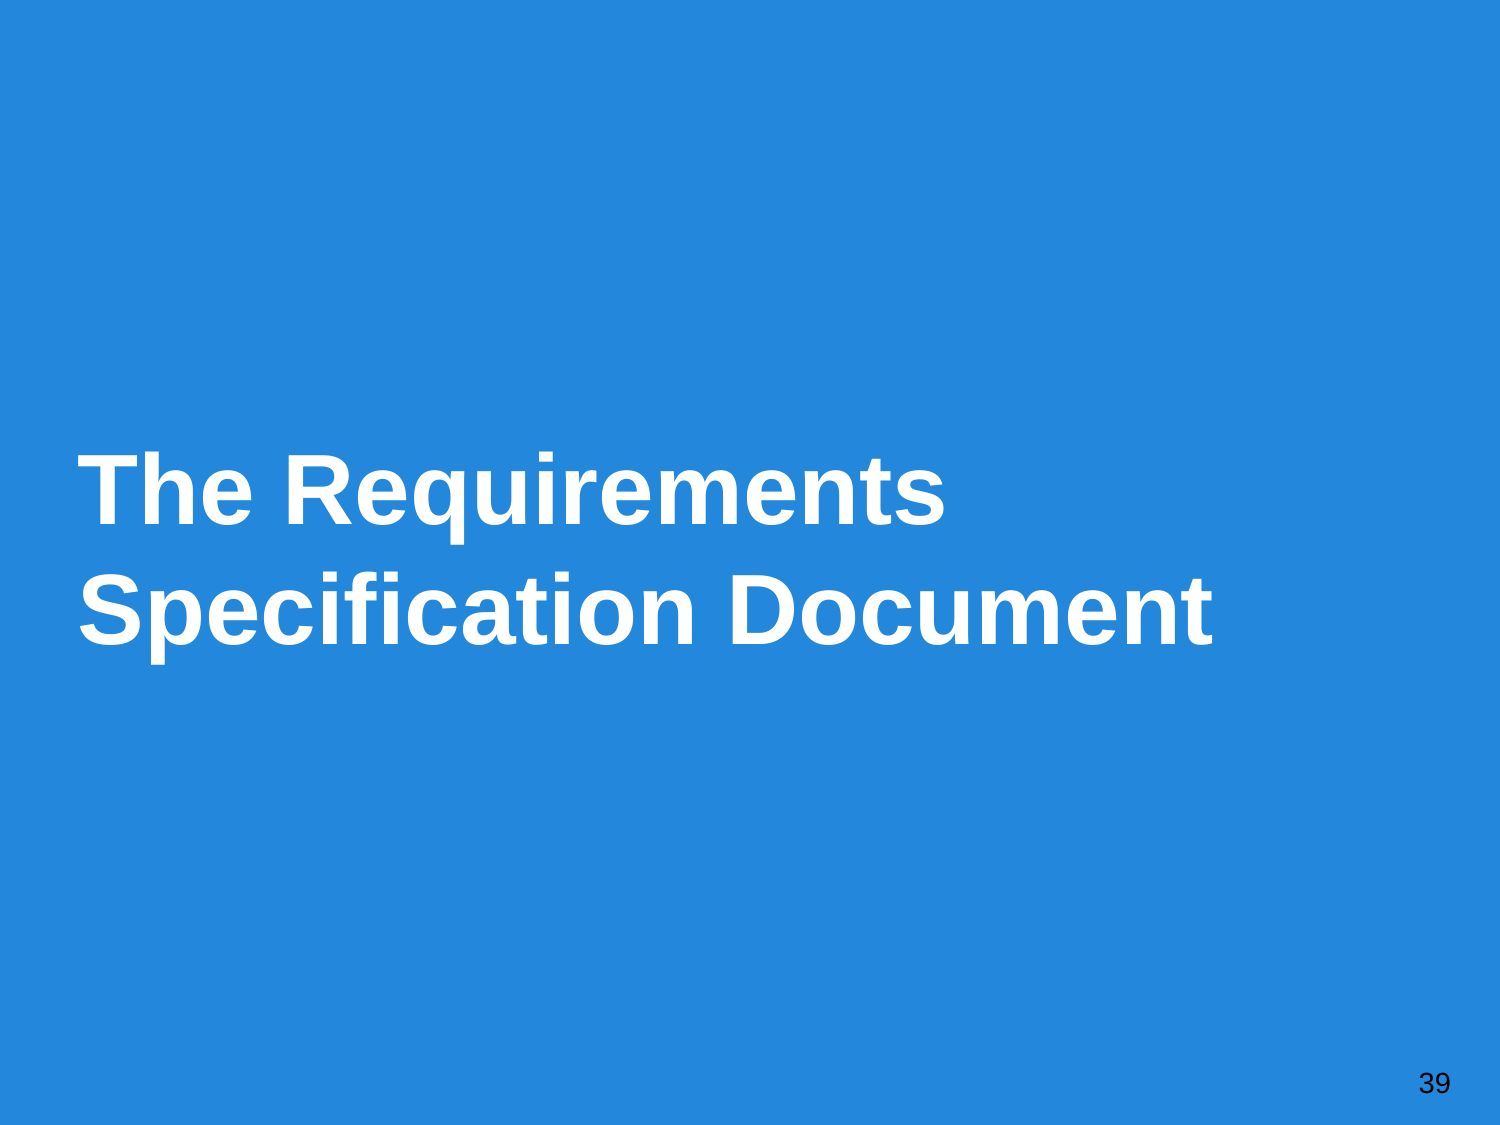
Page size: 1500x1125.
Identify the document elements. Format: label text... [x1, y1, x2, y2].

title The Requirements Specification Document [62, 425, 1438, 680]
slide_number ‹#› [1403, 1038, 1494, 1125]
